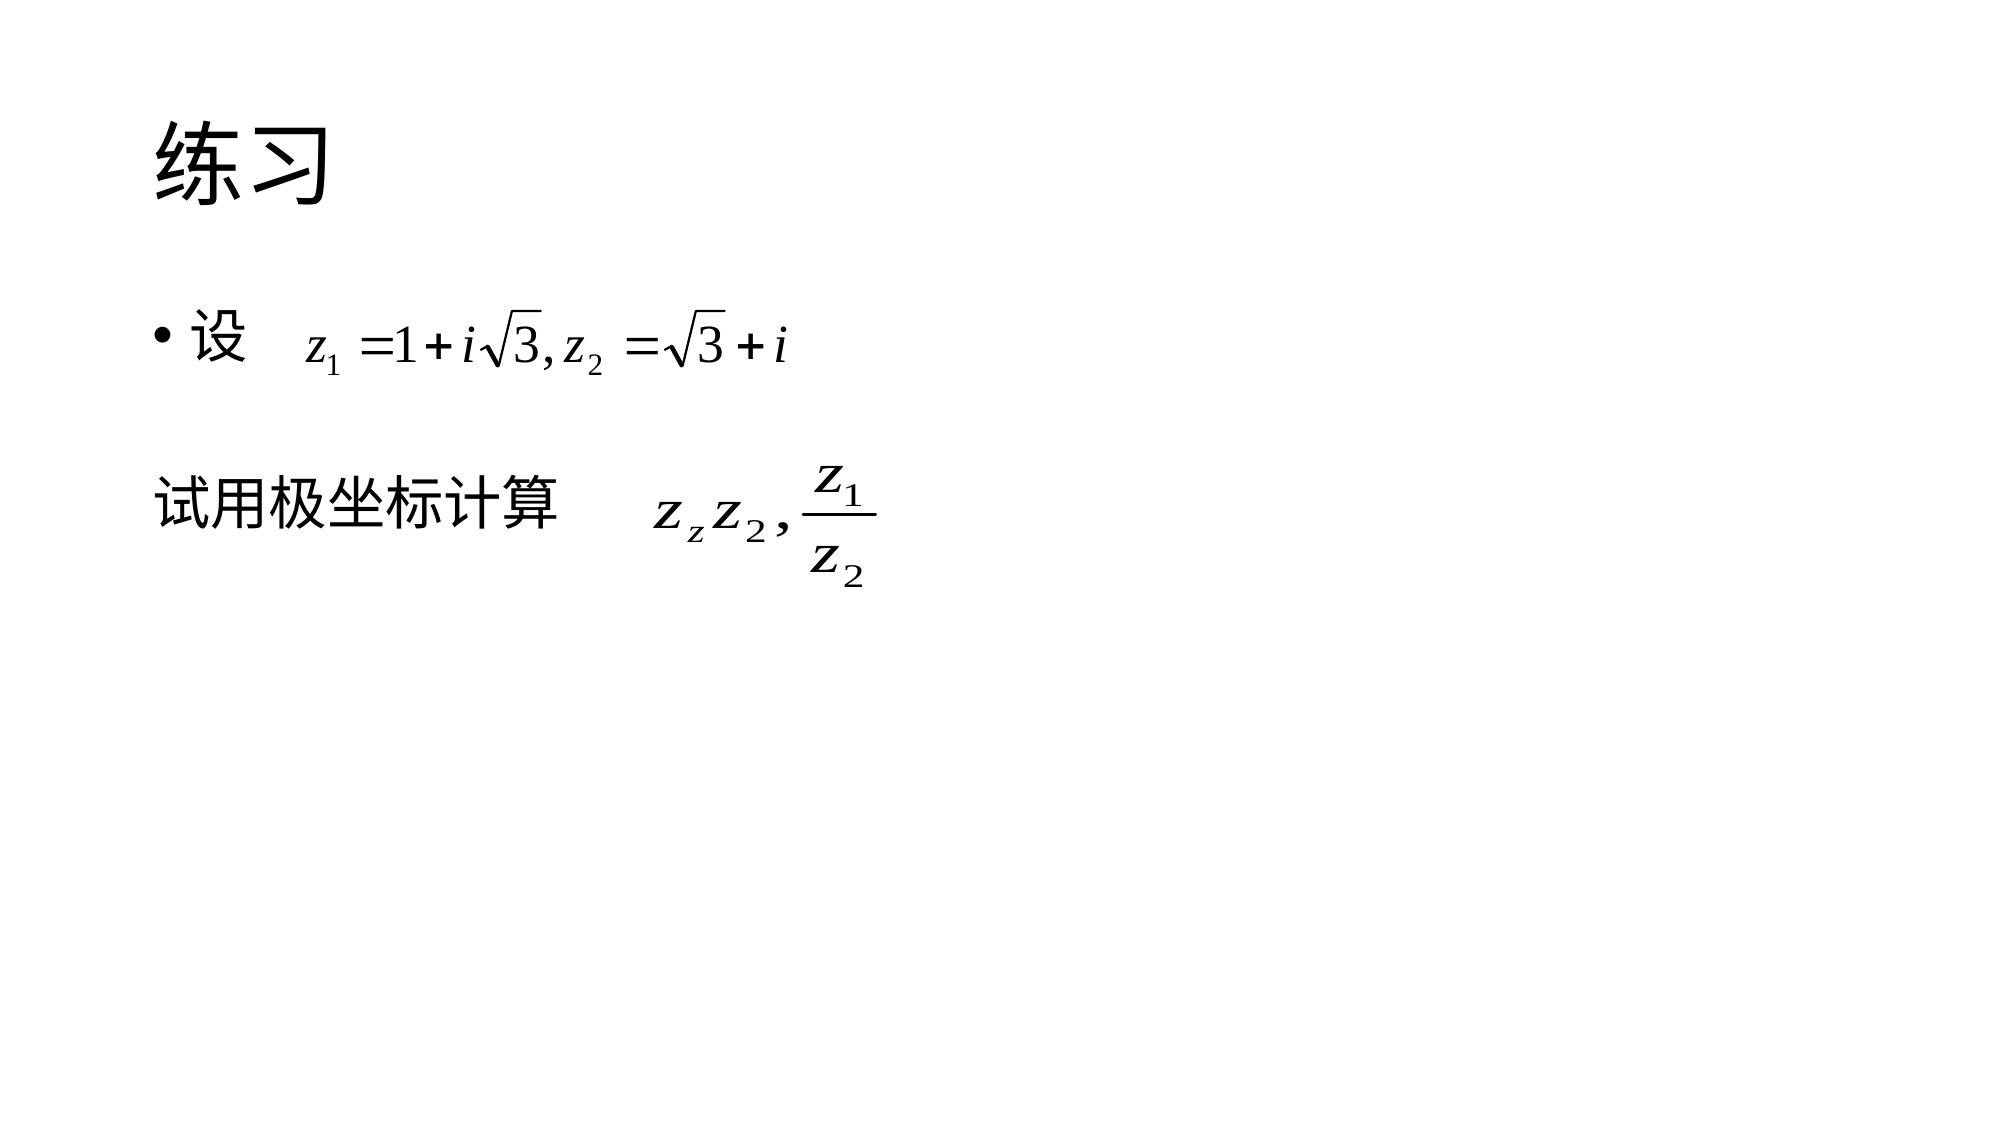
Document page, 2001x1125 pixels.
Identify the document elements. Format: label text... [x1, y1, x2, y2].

title 练习 [137, 59, 1863, 278]
list 设 试用极坐标计算 [137, 299, 1863, 1014]
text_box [639, 438, 894, 600]
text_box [295, 299, 797, 385]
